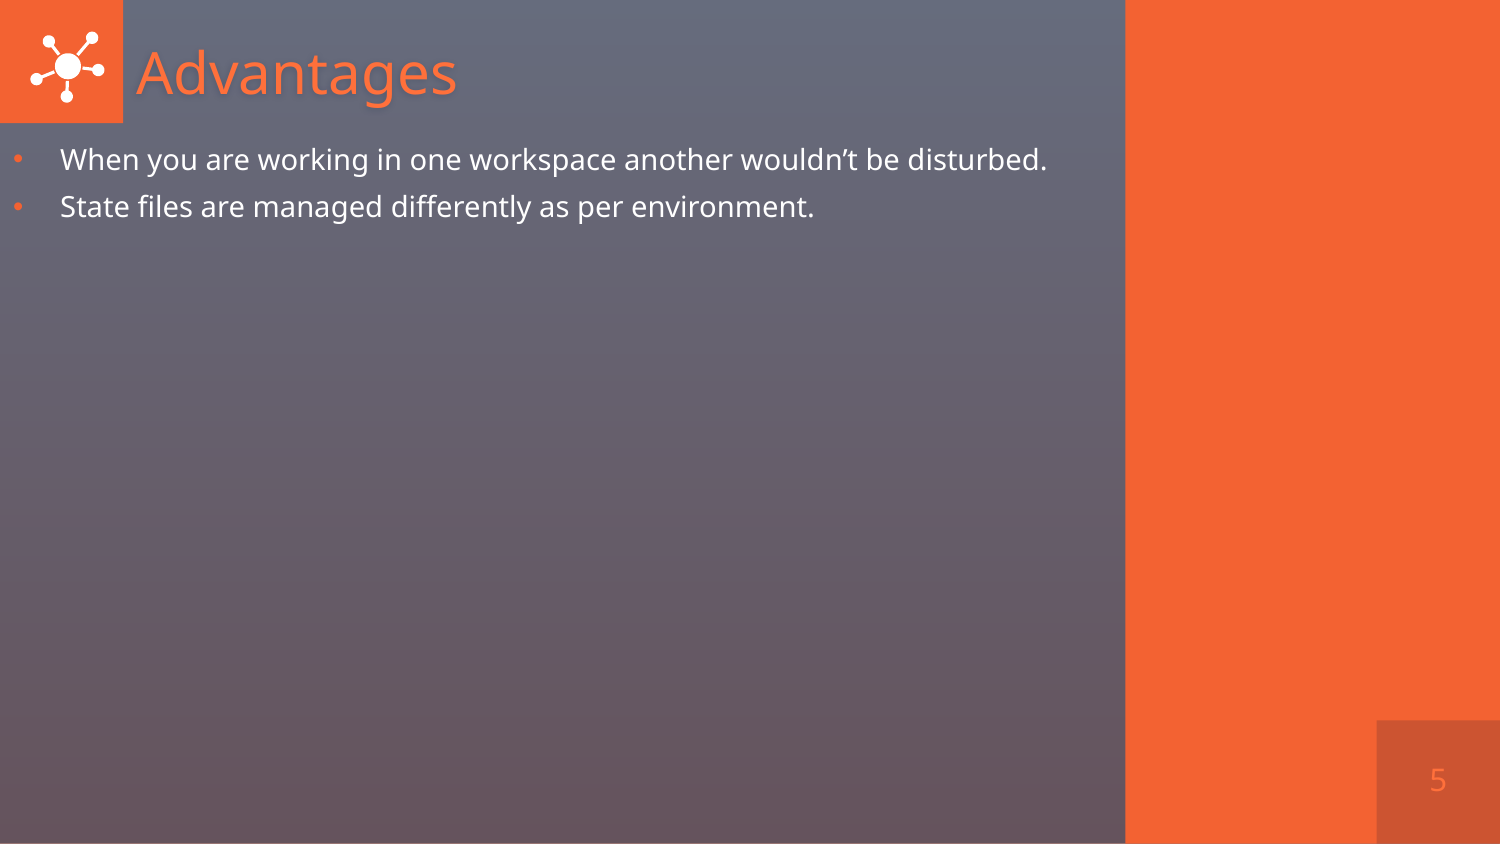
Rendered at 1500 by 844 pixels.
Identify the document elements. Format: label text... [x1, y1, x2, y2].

slide_number 5 [1376, 720, 1500, 844]
list When you are working in one workspace another wouldn’t be disturbed. State files are managed differently as per environment. [13, 141, 1106, 347]
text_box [30, 31, 105, 103]
title Advantages [136, 25, 1106, 108]
